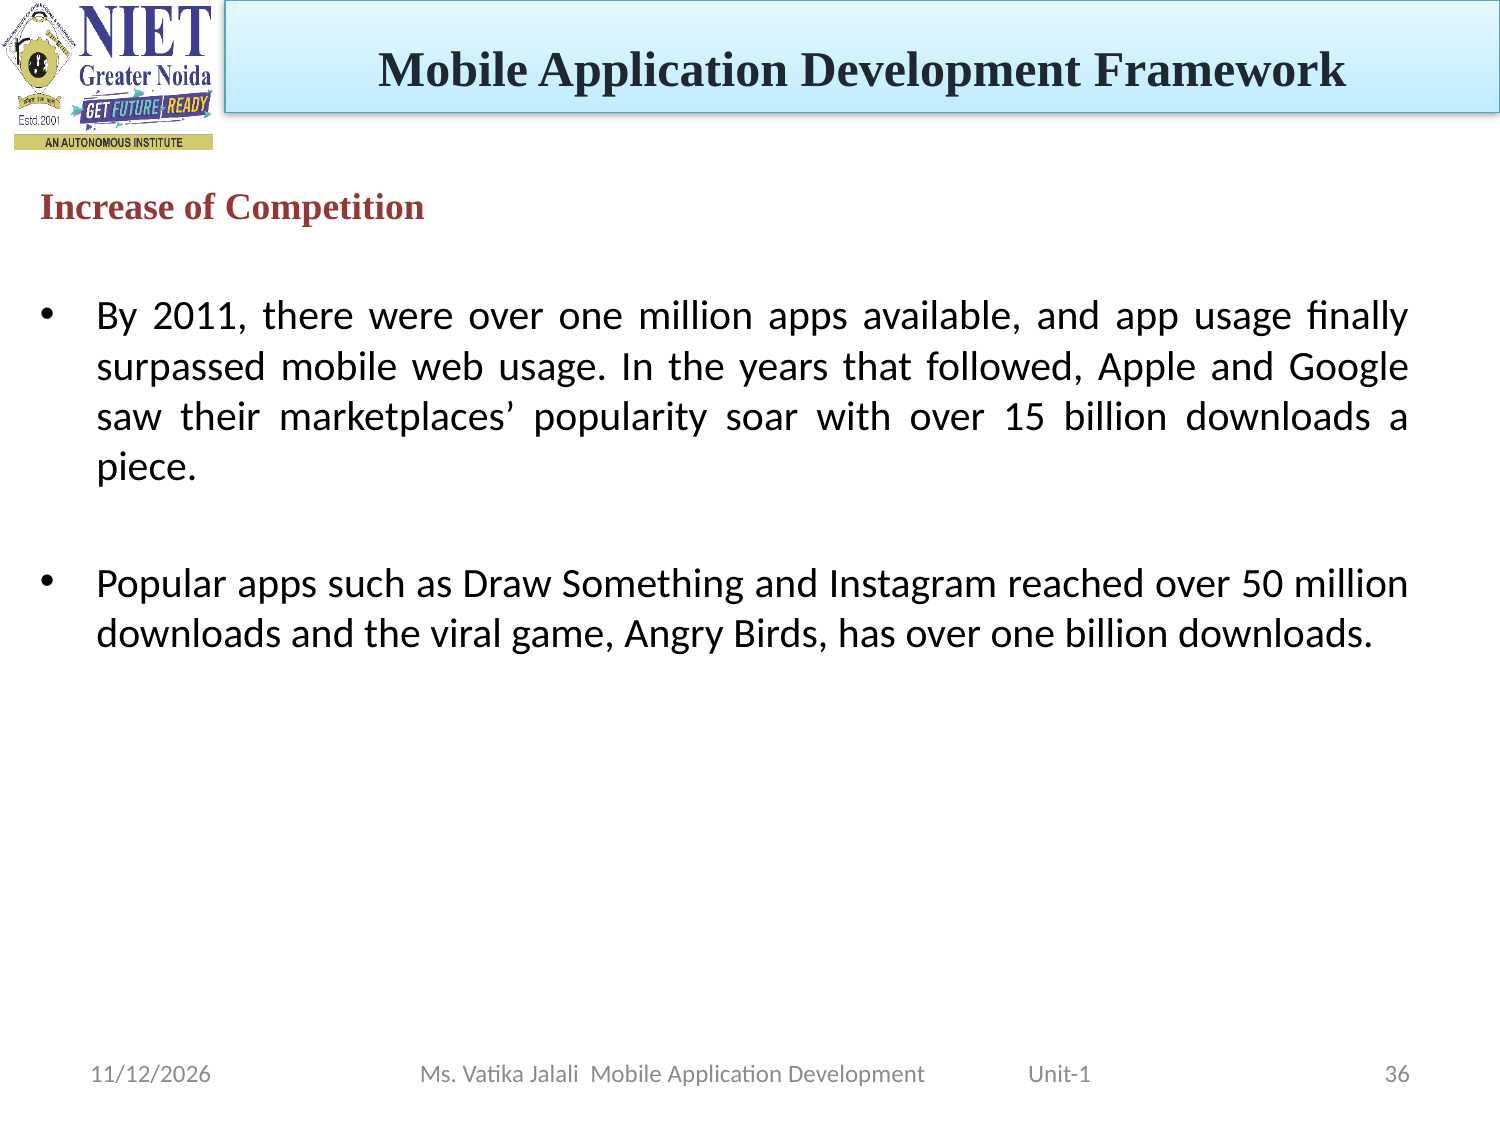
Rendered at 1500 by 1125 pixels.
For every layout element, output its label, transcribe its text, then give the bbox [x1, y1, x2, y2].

list Increase of Competition By 2011, there were over one million apps available, and app usage finally surpassed mobile web usage. In the years that followed, Apple and Google saw their marketplaces’ popularity soar with over 15 billion downloads a piece. Popular apps such as Draw Something and Instagram reached over 50 million downloads and the viral game, Angry Birds, has over one billion downloads. [24, 174, 1425, 968]
footer Ms. Vatika Jalali Mobile Application Development Unit-1 [312, 1042, 1074, 1103]
text_box Mobile Application Development Framework [224, 0, 1500, 113]
picture [2, 3, 213, 150]
slide_number 36 [1074, 1042, 1425, 1103]
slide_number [75, 1042, 312, 1103]
